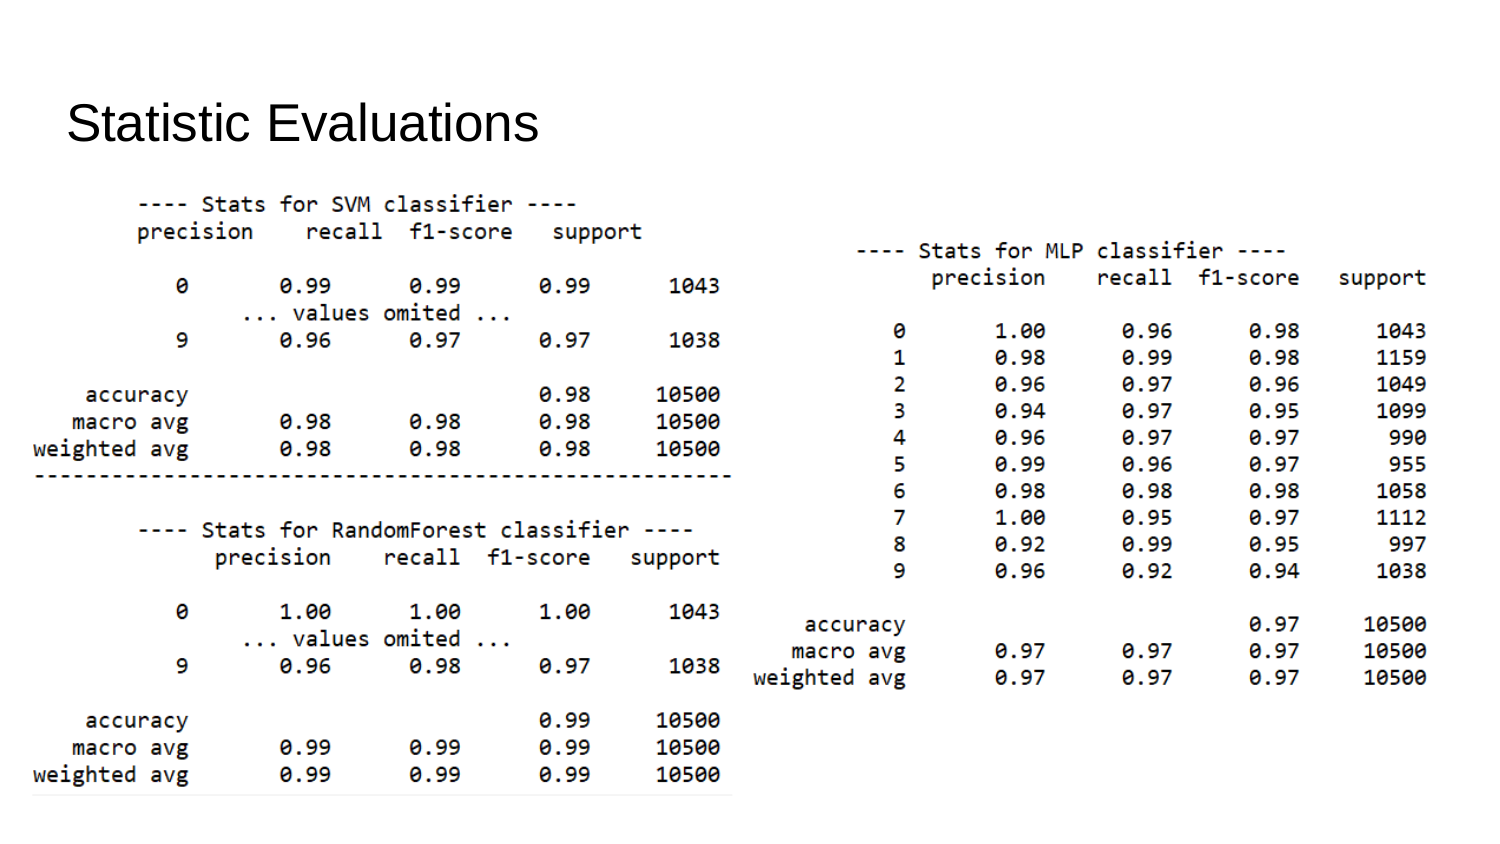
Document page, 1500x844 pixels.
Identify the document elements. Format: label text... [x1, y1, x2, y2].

picture [749, 234, 1451, 700]
title Statistic Evaluations [51, 72, 1449, 167]
picture [32, 191, 733, 801]
